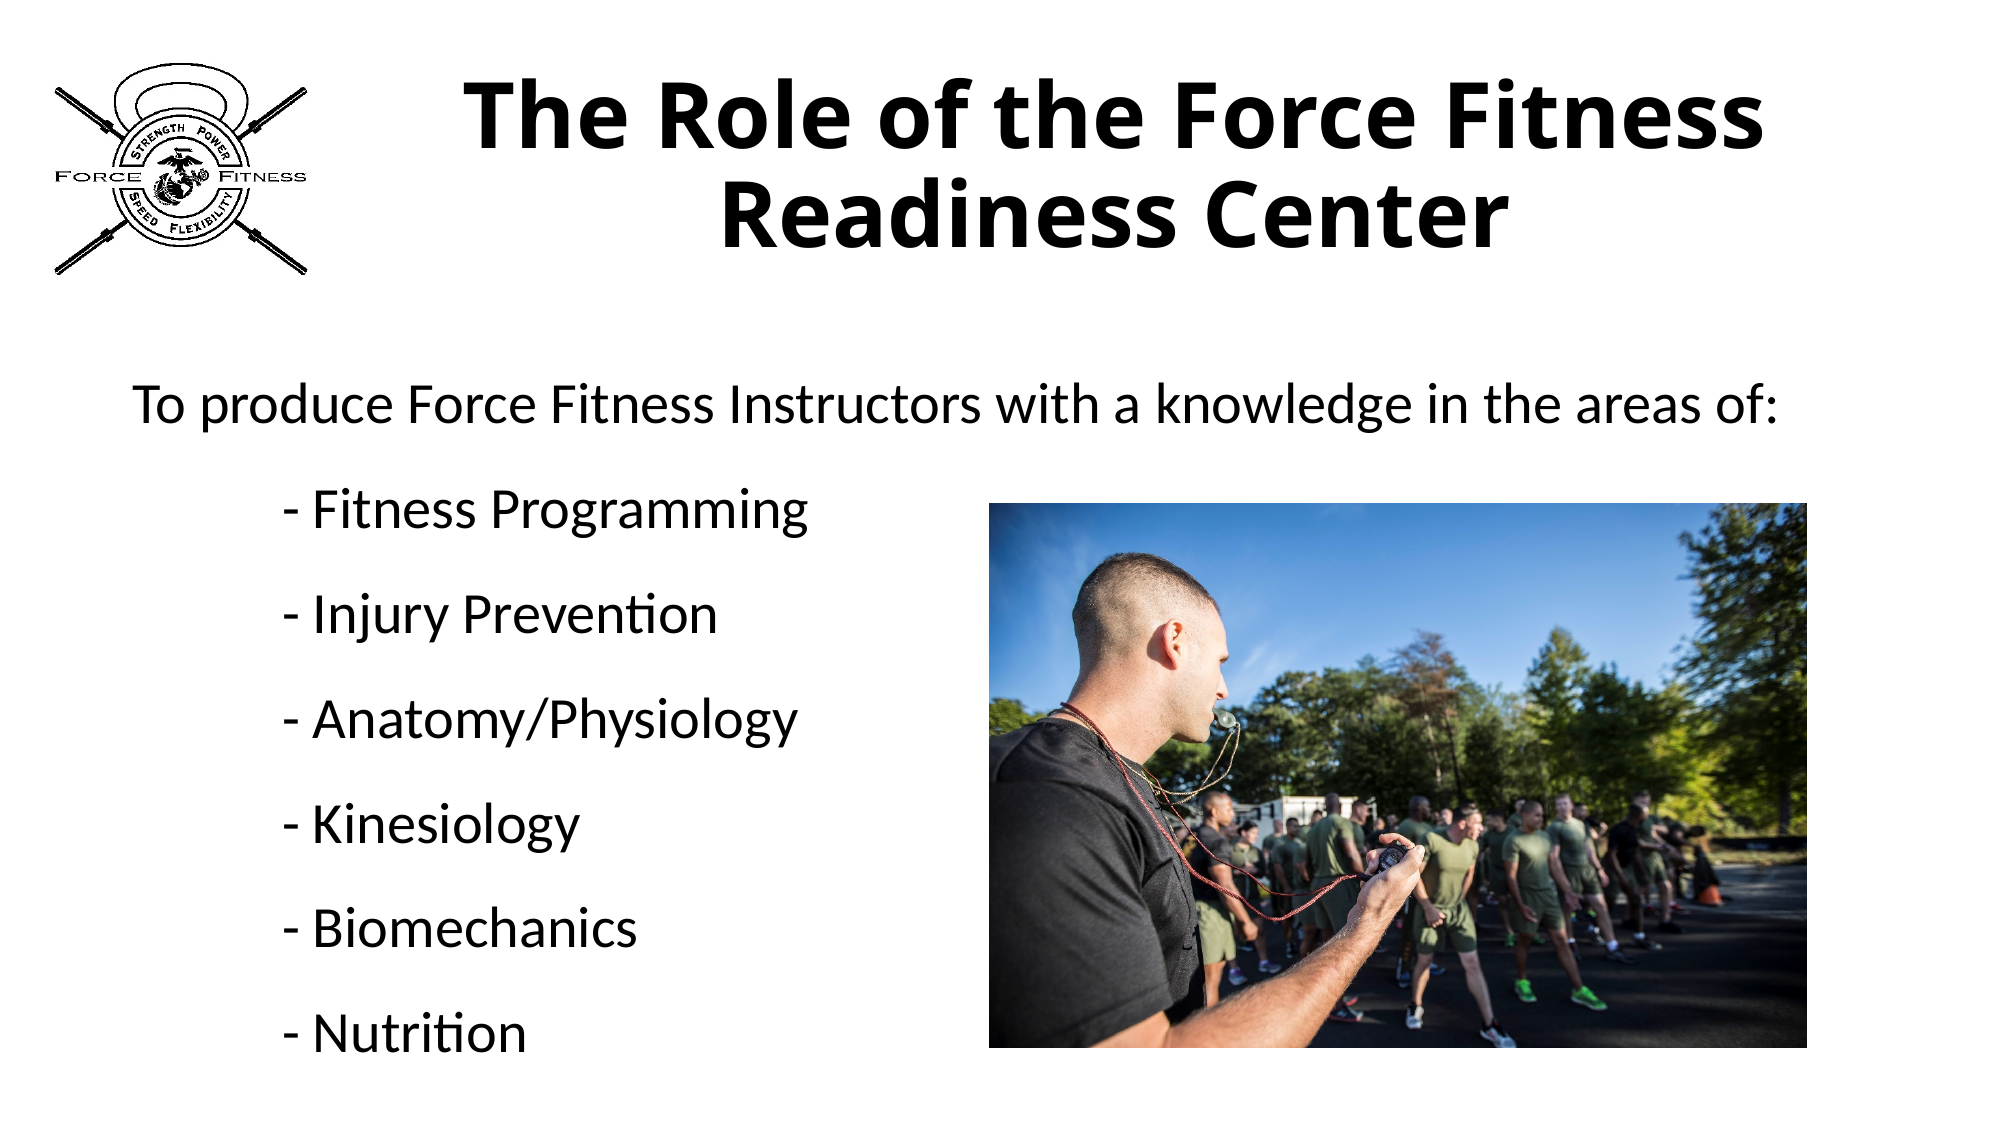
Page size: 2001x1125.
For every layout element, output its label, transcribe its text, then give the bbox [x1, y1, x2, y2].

text_box To produce Force Fitness Instructors with a knowledge in the areas of: - Fitness Programming - Injury Prevention - Anatomy/Physiology - Kinesiology - Biomechanics - Nutrition [117, 357, 1920, 1117]
picture [989, 503, 1807, 1048]
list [45, 29, 316, 308]
title The Role of the Force Fitness Readiness Center [367, 59, 1863, 278]
